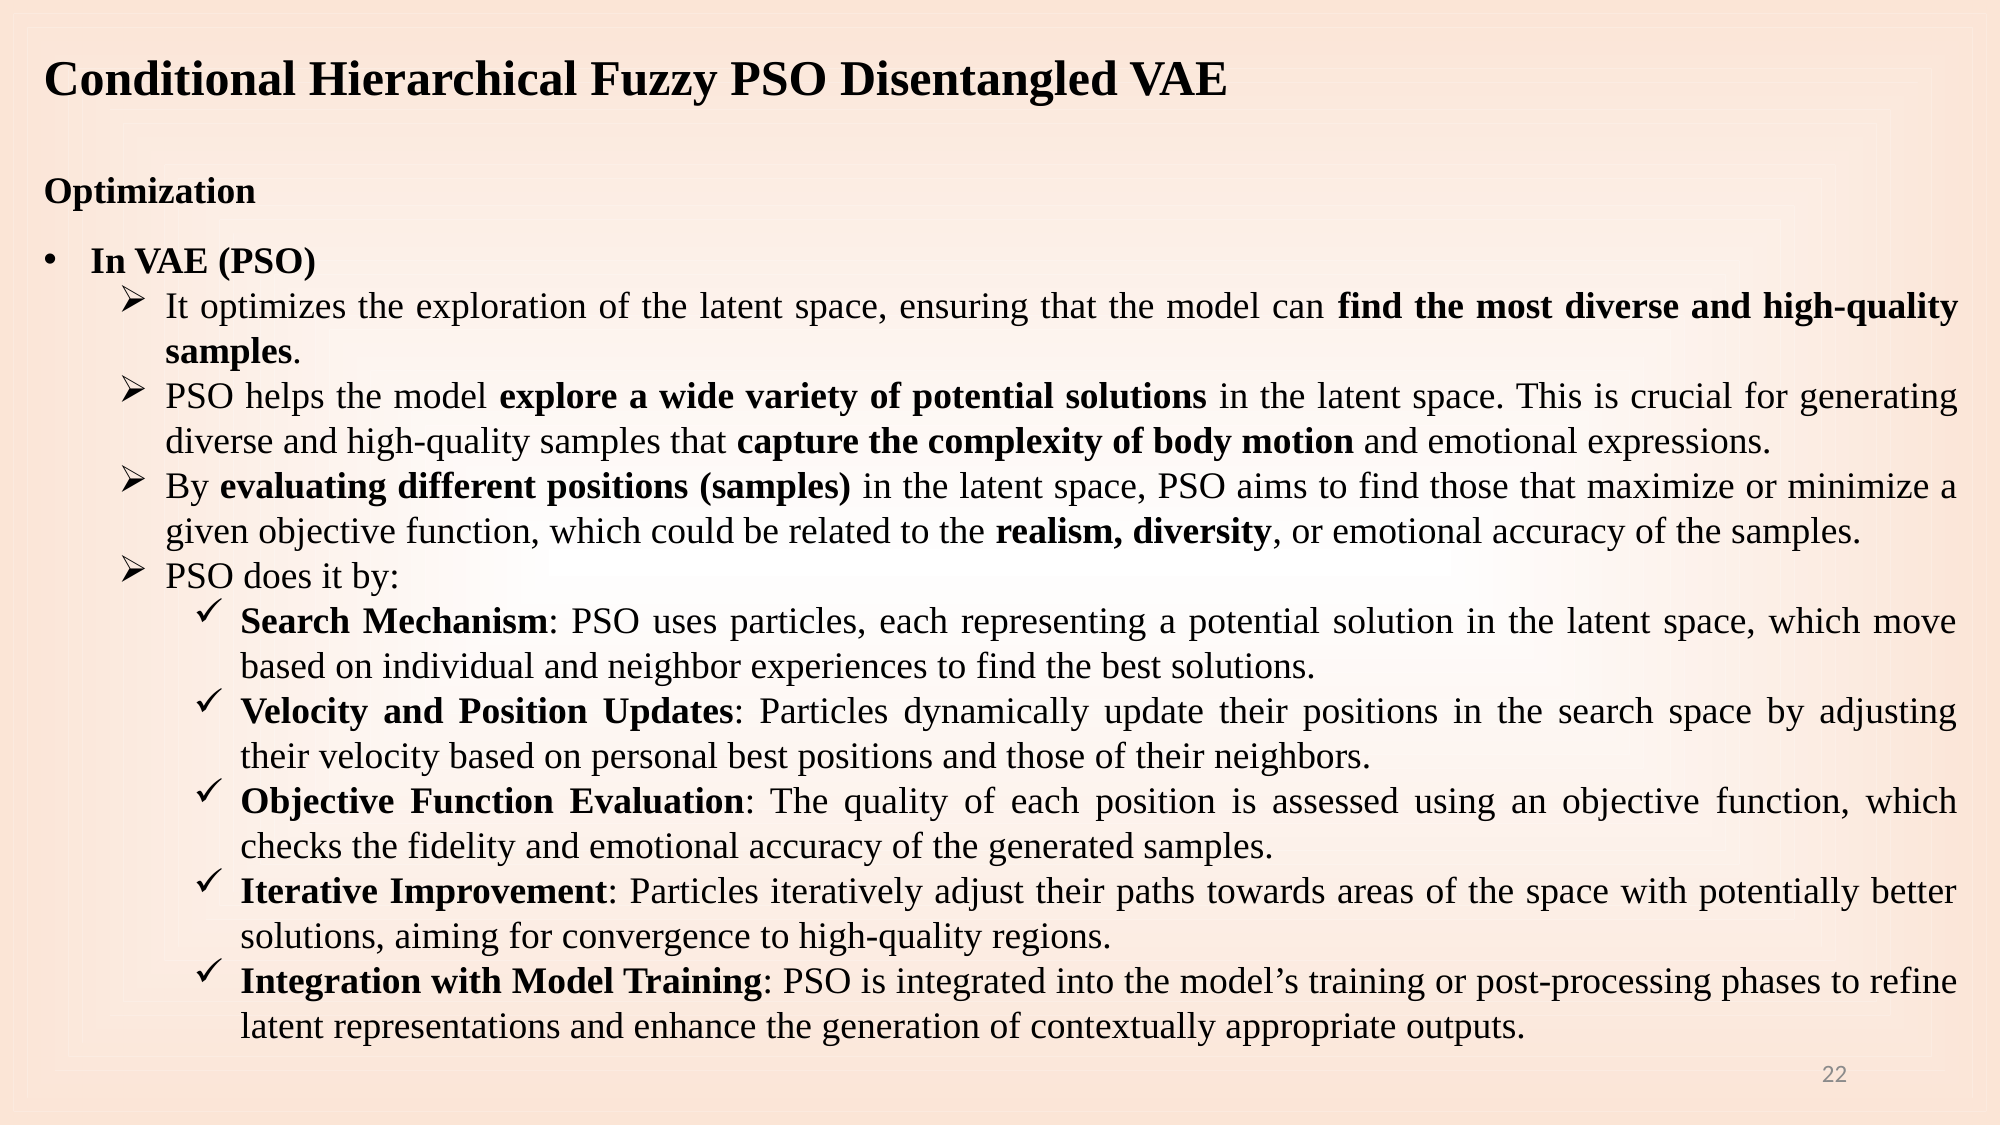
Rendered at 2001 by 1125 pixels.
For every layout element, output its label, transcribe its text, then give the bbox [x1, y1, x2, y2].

slide_number 22 [1412, 1042, 1863, 1103]
text_box Conditional Hierarchical Fuzzy PSO Disentangled VAE Optimization In VAE (PSO) It optimizes the exploration of the latent space, ensuring that the model can find the most diverse and high-quality samples. PSO helps the model explore a wide variety of potential solutions in the latent space. This is crucial for generating diverse and high-quality samples that capture the complexity of body motion and emotional expressions. By evaluating different positions (samples) in the latent space, PSO aims to find those that maximize or minimize a given objective function, which could be related to the realism, diversity, or emotional accuracy of the samples. PSO does it by: Search Mechanism: PSO uses particles, each representing a potential solution in the latent space, which move based on individual and neighbor experiences to find the best solutions. Velocity and Position Updates: Particles dynamically update their positions in the search space by adjusting their velocity based on personal best positions and those of their neighbors. Objective Function Evaluation: The quality of each position is assessed using an objective function, which checks the fidelity and emotional accuracy of the generated samples. Iterative Improvement: Particles iteratively adjust their paths towards areas of the space with potentially better solutions, aiming for convergence to high-quality regions. Integration with Model Training: PSO is integrated into the model’s training or post-processing phases to refine latent representations and enhance the generation of contextually appropriate outputs. [28, 38, 1974, 1054]
